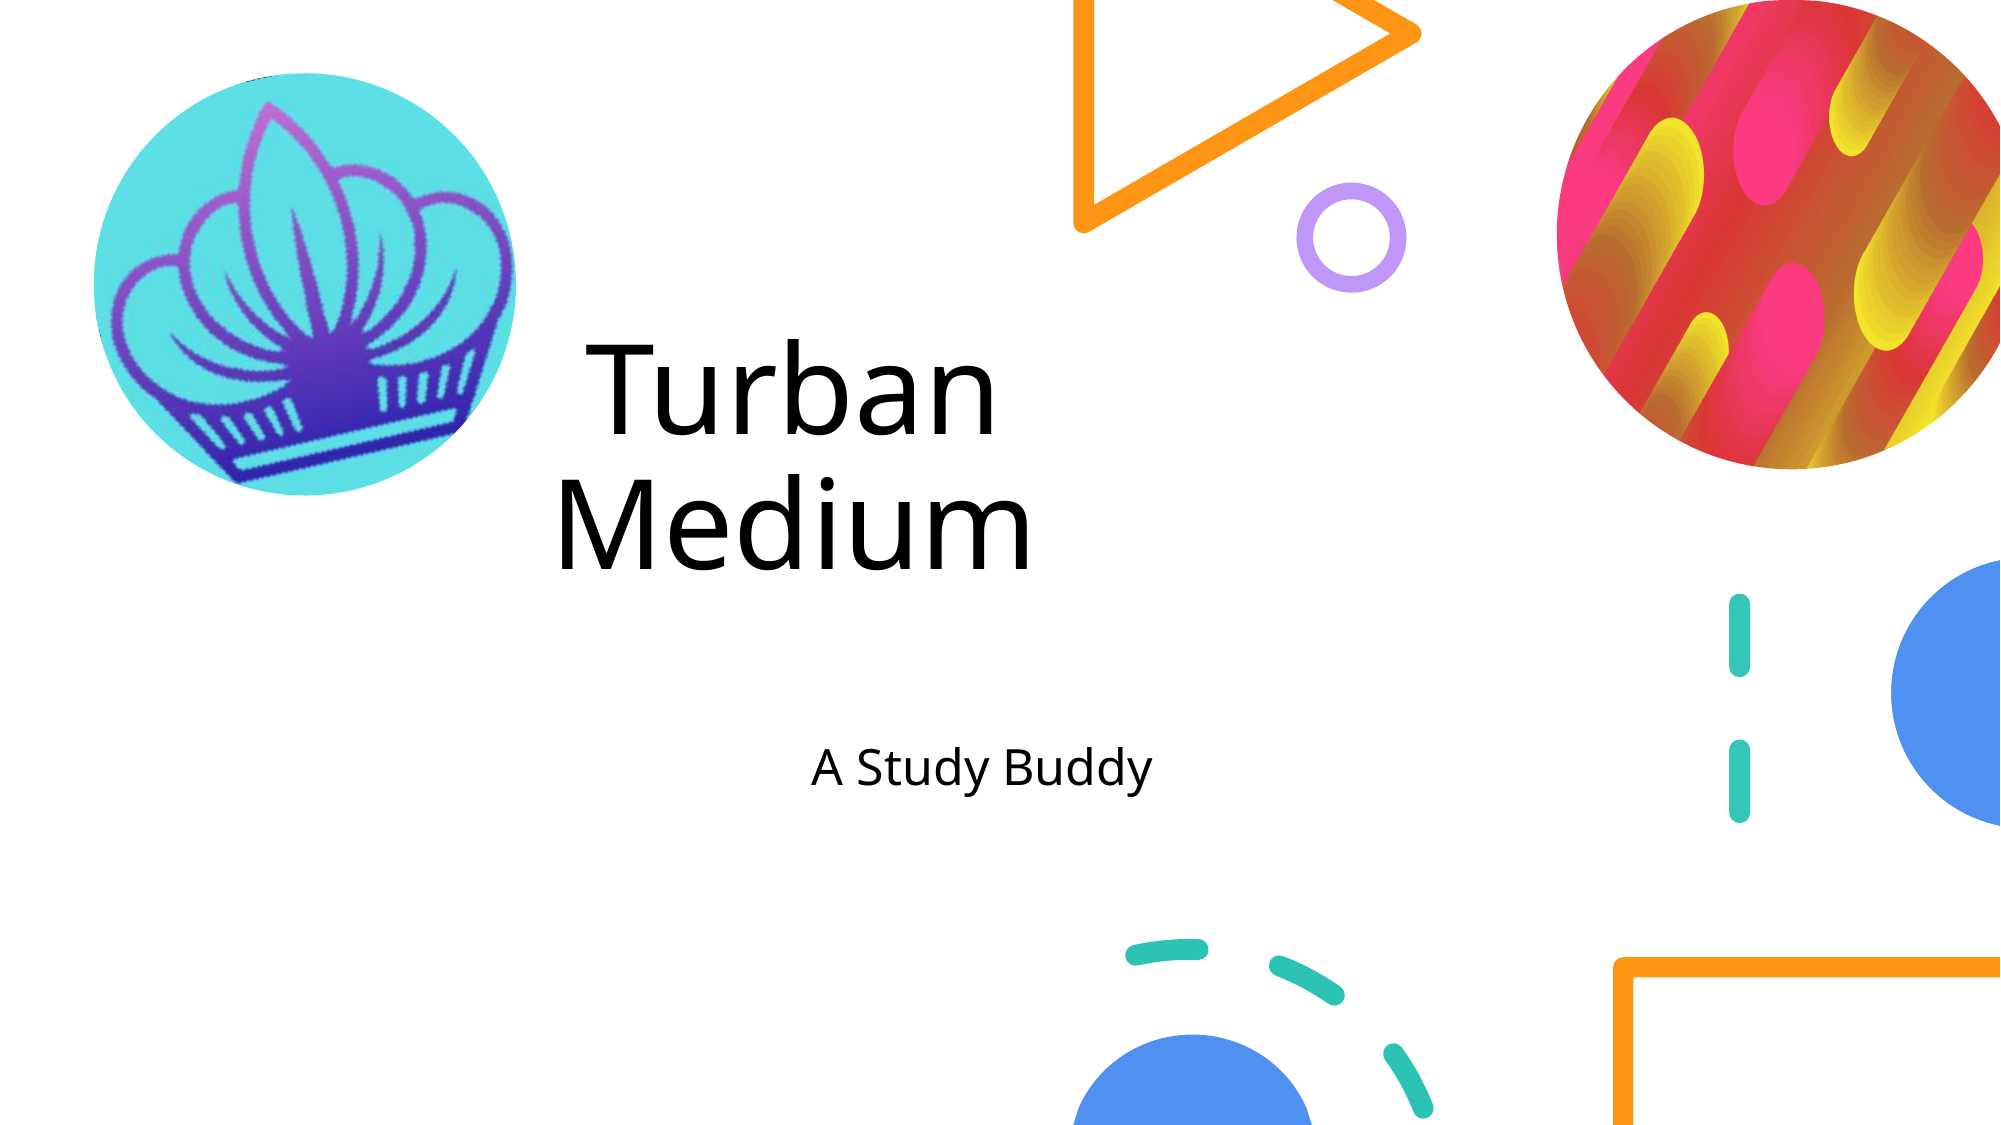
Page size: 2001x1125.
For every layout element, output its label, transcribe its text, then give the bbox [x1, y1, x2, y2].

text_box [1890, 559, 2000, 827]
title Turban Medium [356, 111, 1232, 604]
picture [1556, 0, 2000, 470]
subtitle A Study Buddy [544, 735, 1420, 1095]
text_box [1303, 189, 1400, 286]
text_box [1125, 938, 1209, 966]
text_box [1073, 0, 1422, 234]
text_box [1268, 955, 1345, 1006]
text_box [1383, 1043, 1434, 1119]
picture [93, 73, 517, 496]
text_box [1613, 957, 2000, 1125]
text_box [0, 0, 2000, 1125]
text_box [1072, 1033, 1313, 1125]
